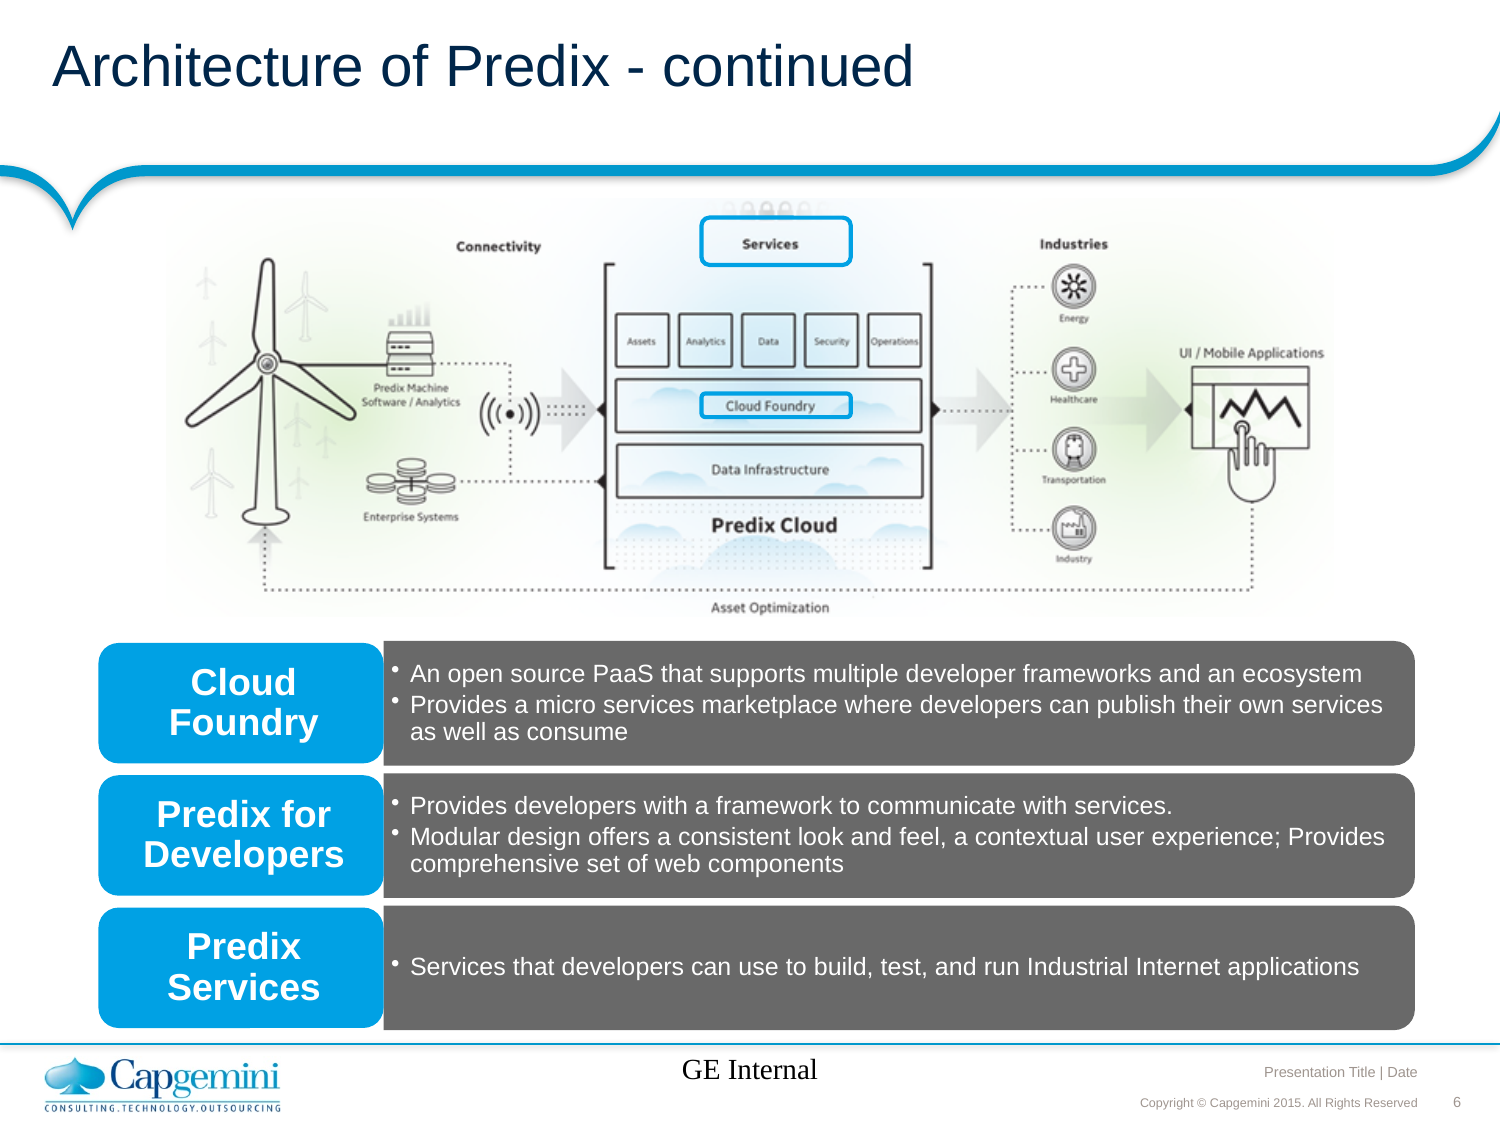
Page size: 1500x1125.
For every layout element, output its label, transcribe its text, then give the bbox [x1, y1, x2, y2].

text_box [57, 640, 1456, 1031]
footer GE Internal [512, 1042, 988, 1103]
picture [166, 198, 1334, 617]
picture [44, 1056, 281, 1113]
title Architecture of Predix - continued [3, 3, 1354, 134]
